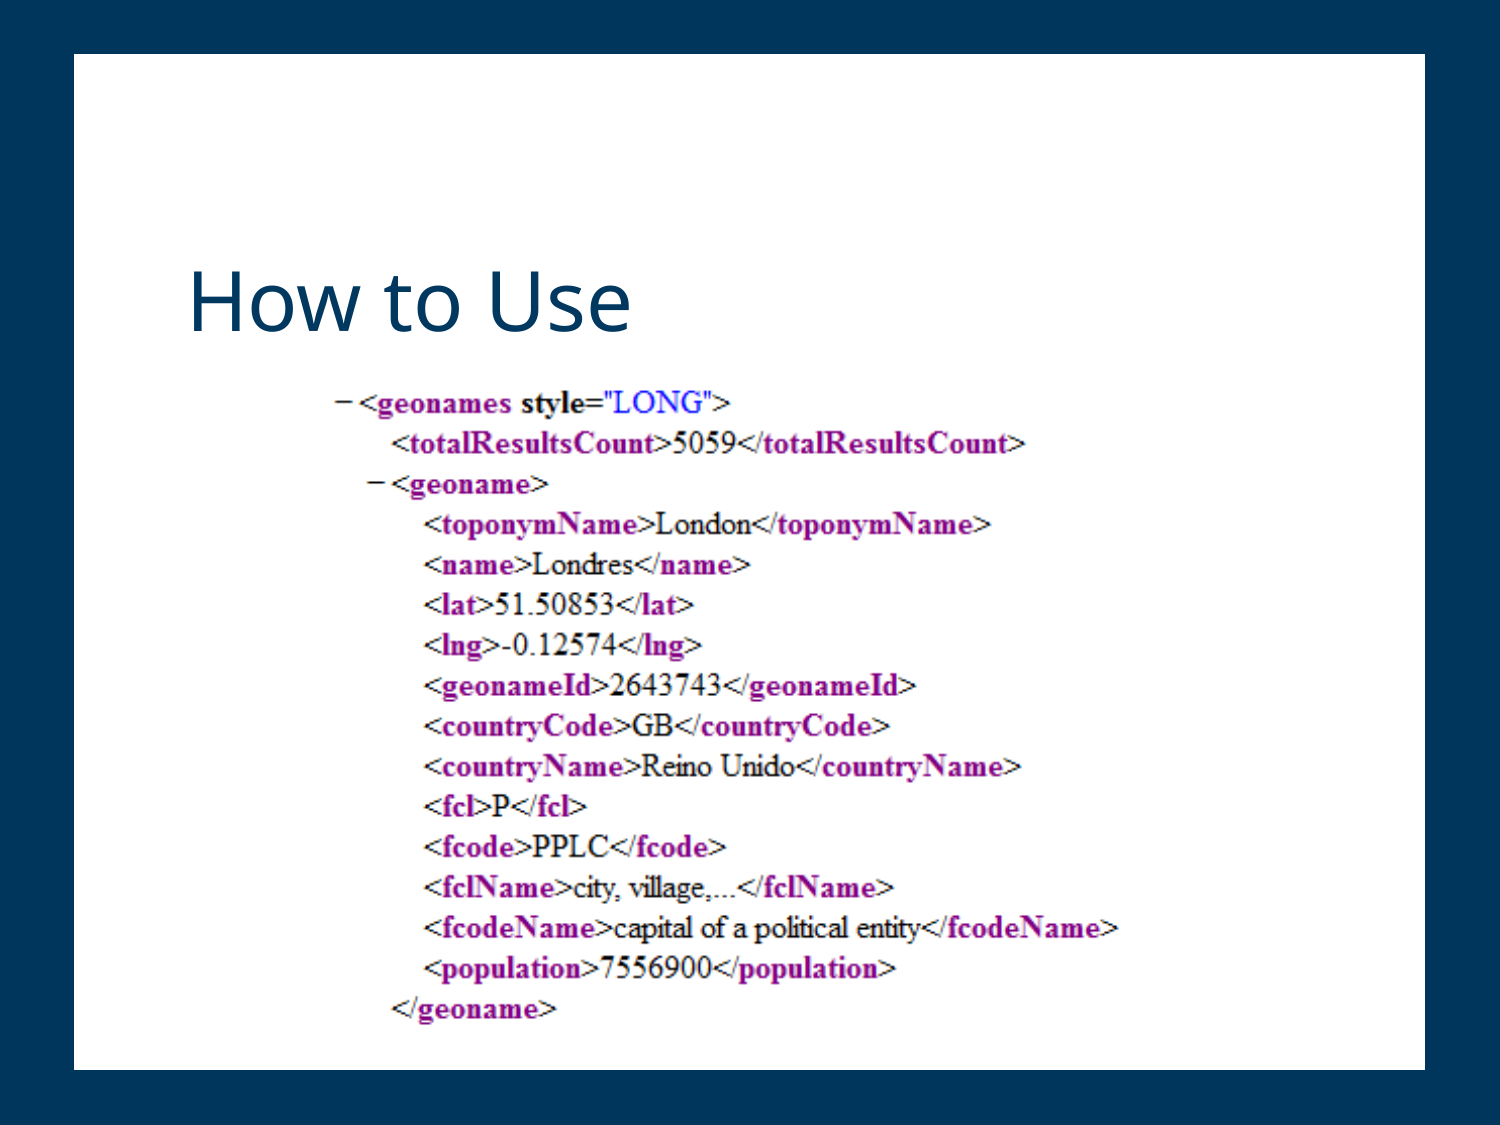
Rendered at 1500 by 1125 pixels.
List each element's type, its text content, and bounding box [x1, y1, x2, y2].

title How to Use [171, 168, 1324, 357]
text_box [327, 367, 1204, 1031]
